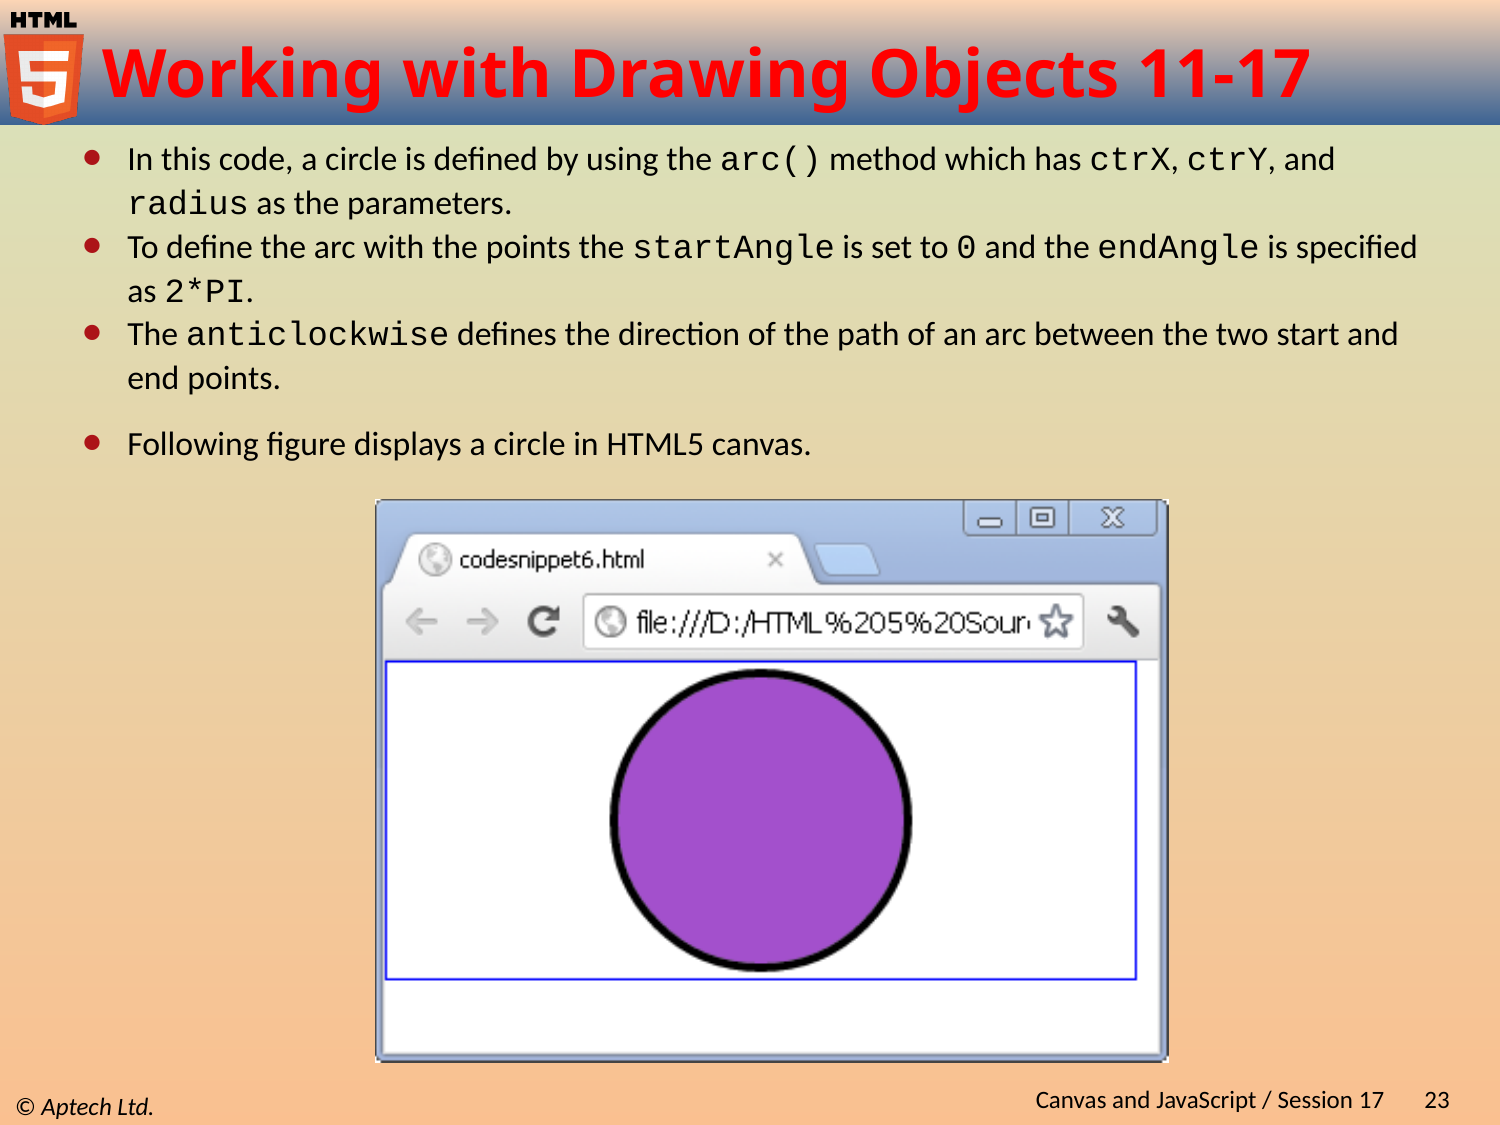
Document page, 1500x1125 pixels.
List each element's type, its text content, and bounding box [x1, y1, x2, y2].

footer Canvas and JavaScript / Session 17 [412, 1084, 1400, 1113]
text_box Following figure displays a circle in HTML5 canvas. [37, 412, 1375, 513]
slide_number 23 [1400, 1084, 1465, 1113]
title Working with Drawing Objects 11-17 [87, 37, 1338, 106]
picture [374, 499, 1169, 1063]
picture [0, 12, 100, 125]
text_box In this code, a circle is defined by using the arc() method which has ctrX, ctrY, and radius as the parameters. To define the arc with the points the startAngle is set to 0 and the endAngle is specified as 2*PI. The anticlockwise defines the direction of the path of an arc between the two start and end points. [37, 149, 1438, 425]
